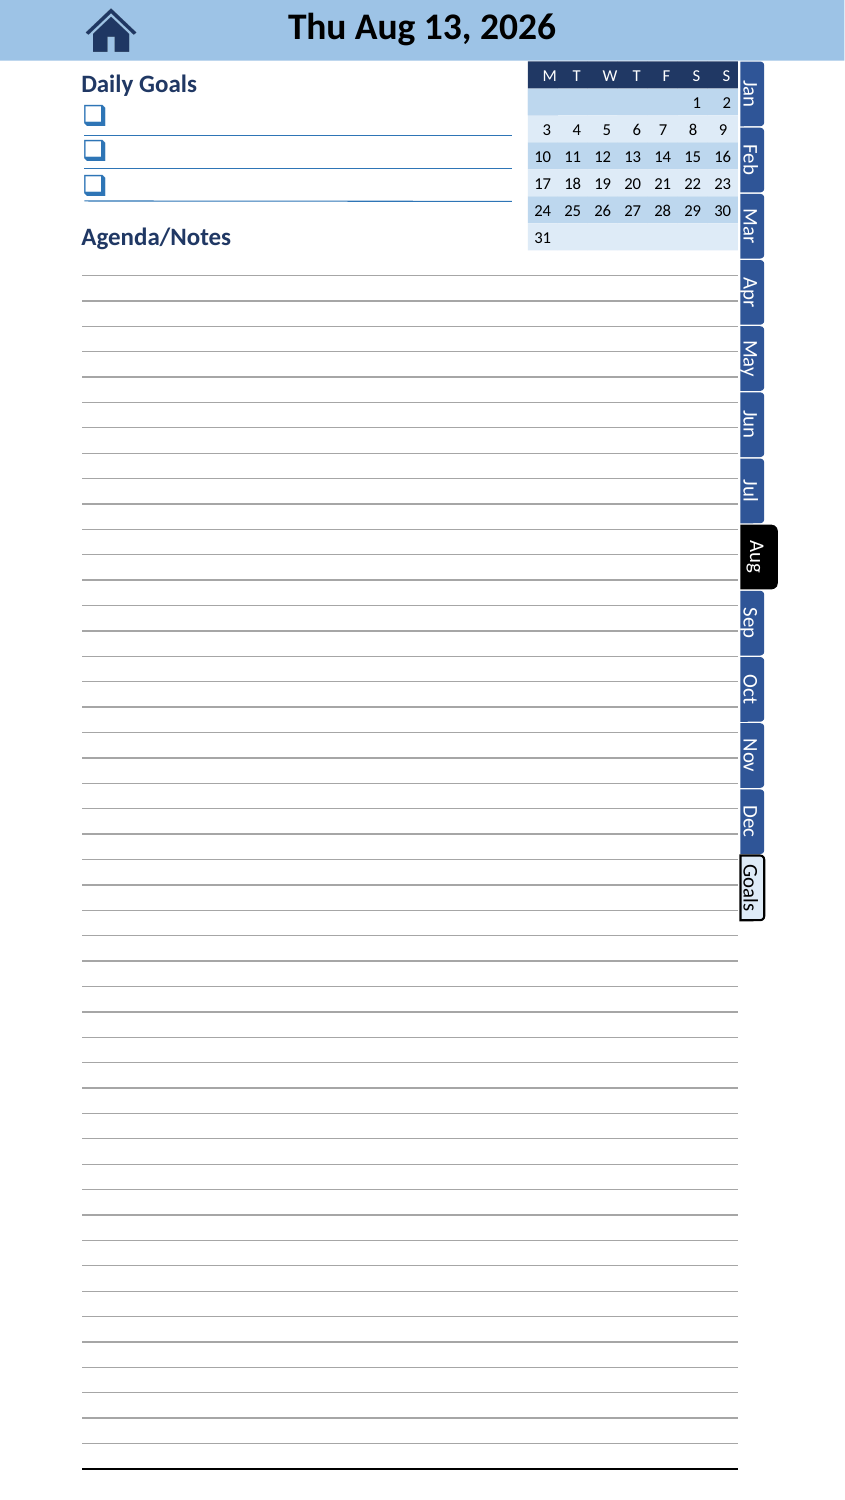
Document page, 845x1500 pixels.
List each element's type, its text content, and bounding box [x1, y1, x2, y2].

list Thu Aug 13, 2026 [190, 0, 655, 61]
picture [82, 1, 140, 59]
